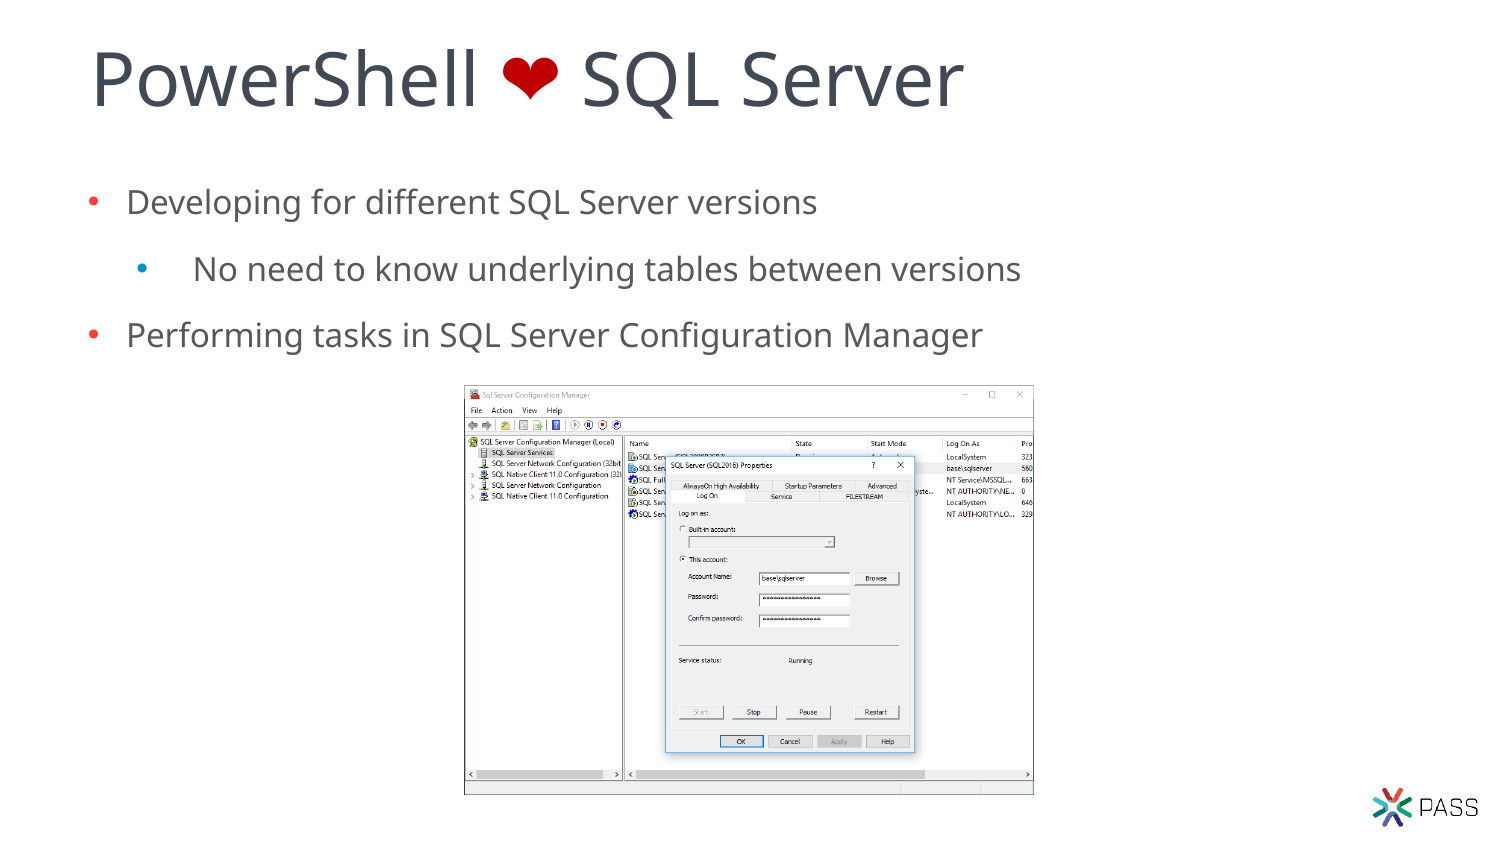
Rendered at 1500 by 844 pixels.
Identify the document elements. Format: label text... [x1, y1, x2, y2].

list Developing for different SQL Server versions No need to know underlying tables between versions Performing tasks in SQL Server Configuration Manager [72, 153, 1425, 753]
picture [464, 385, 1034, 795]
title PowerShell ❤️ SQL Server [75, 41, 1425, 142]
picture [1371, 785, 1479, 829]
